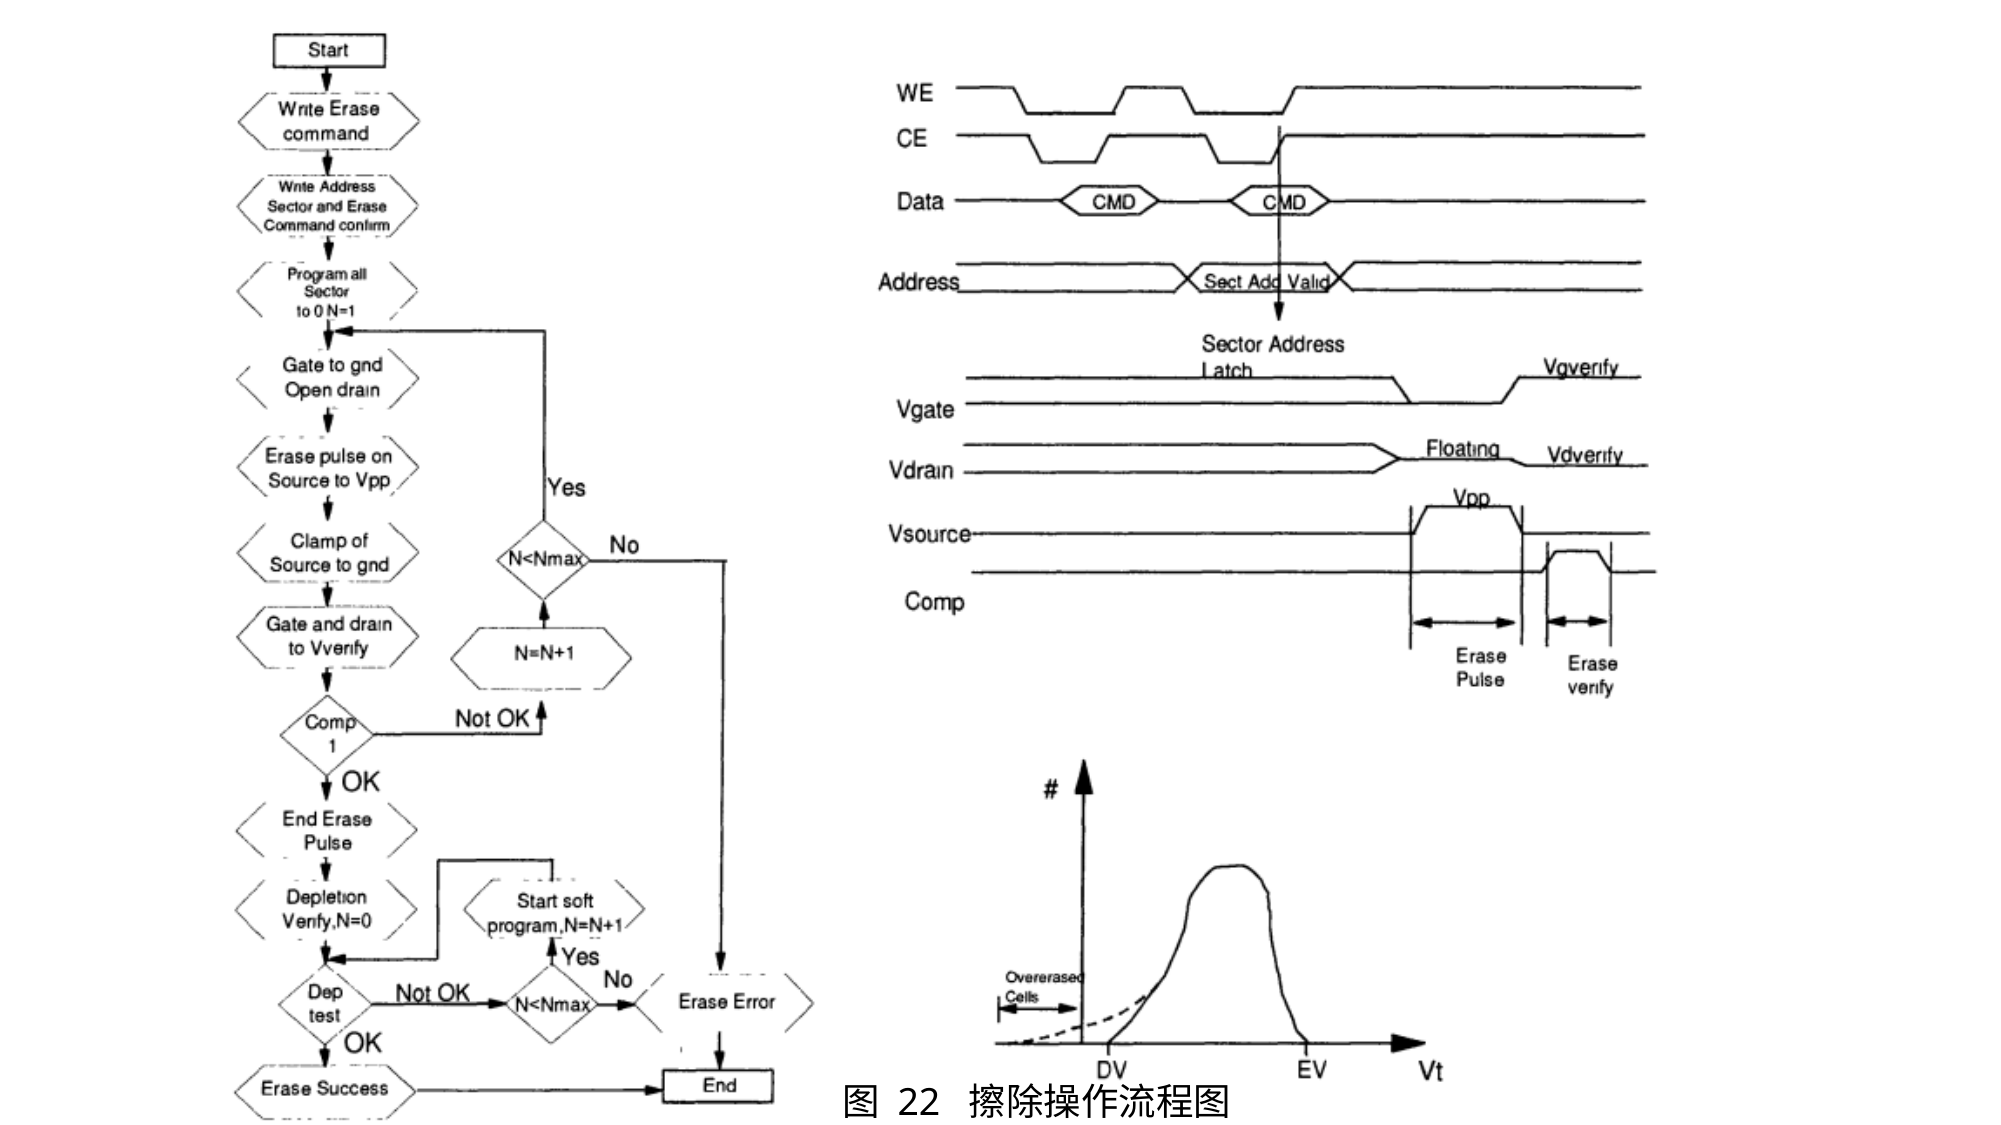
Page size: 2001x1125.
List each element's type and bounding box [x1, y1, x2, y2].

picture [207, 0, 1682, 1125]
